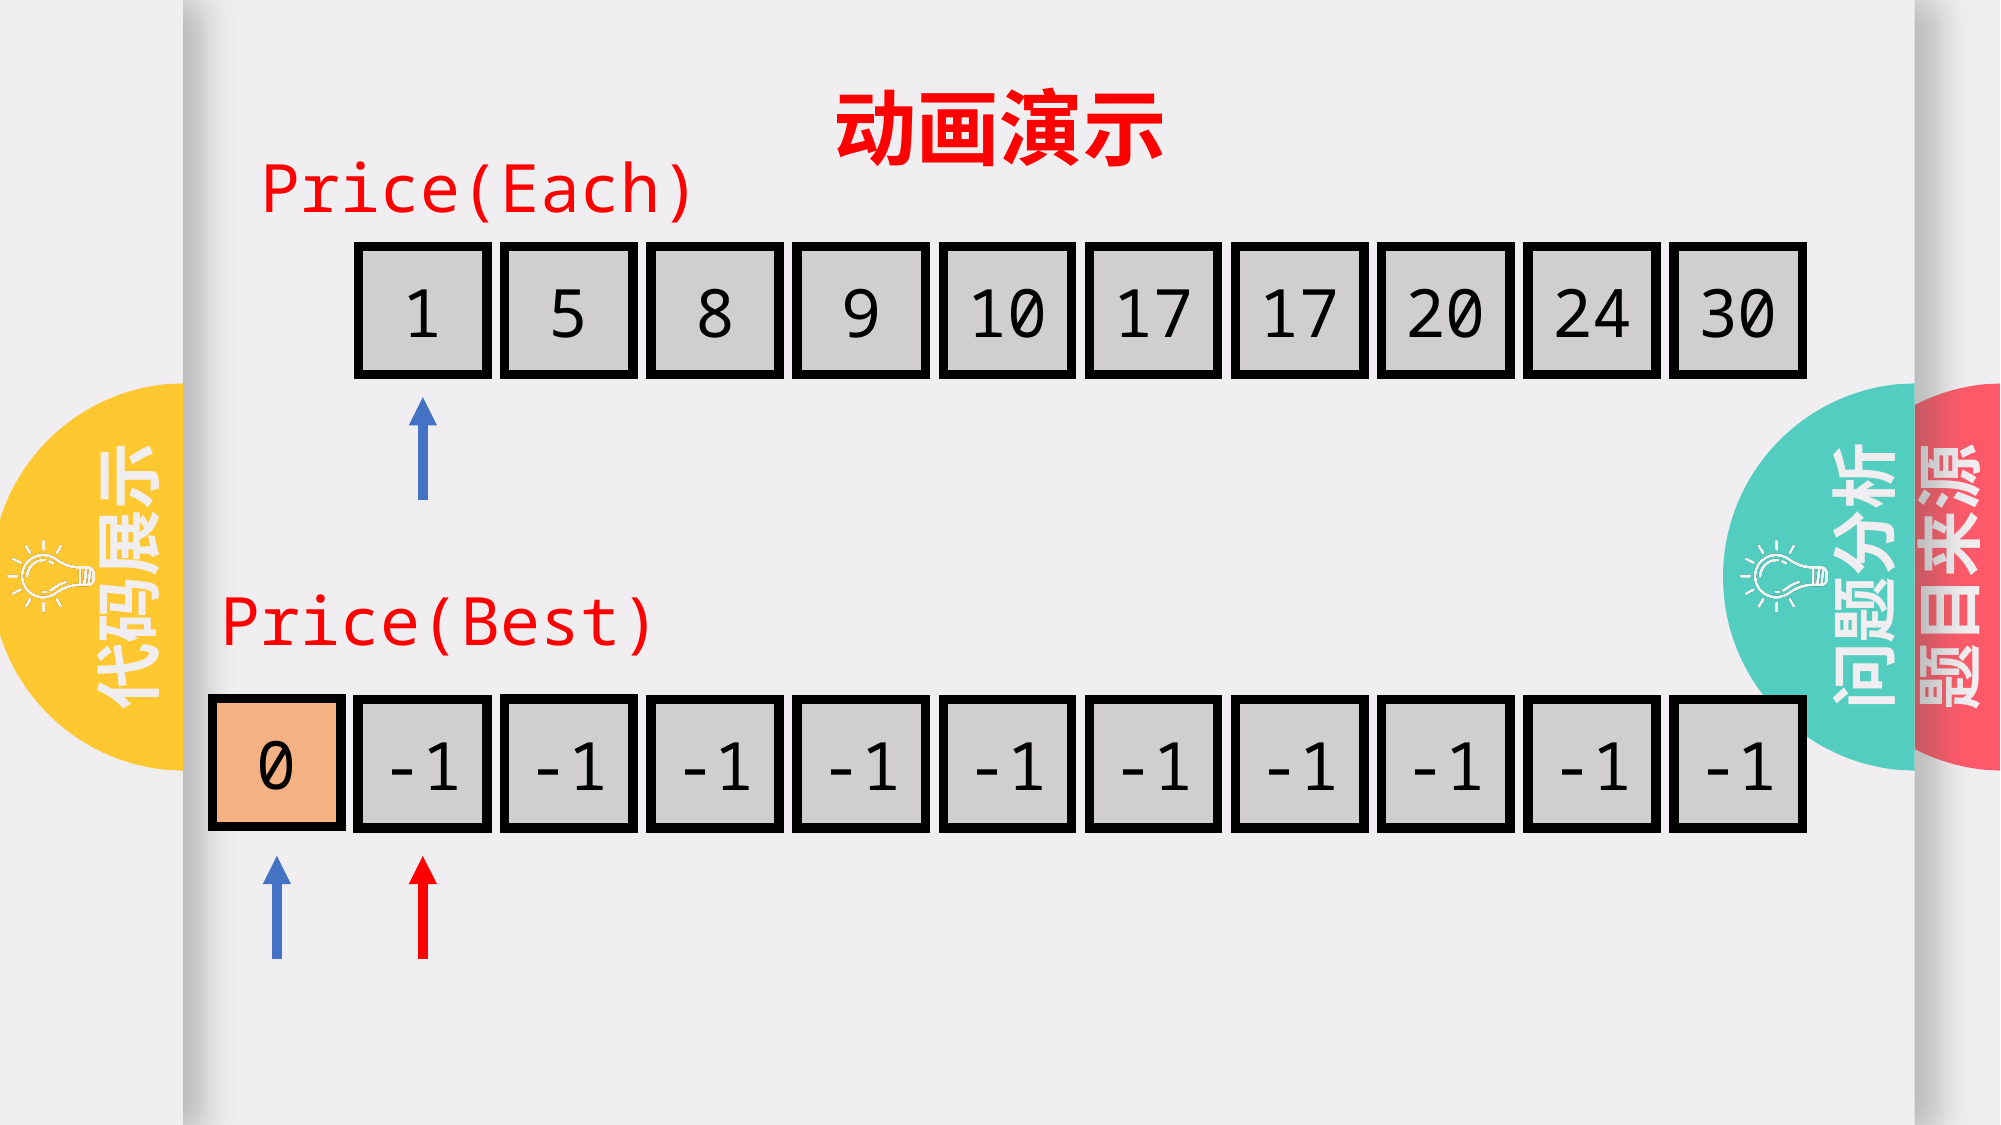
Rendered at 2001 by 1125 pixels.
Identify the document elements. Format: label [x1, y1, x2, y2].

text_box [183, 0, 1915, 1125]
text_box [1915, 0, 2000, 1125]
text_box [0, 0, 183, 1125]
